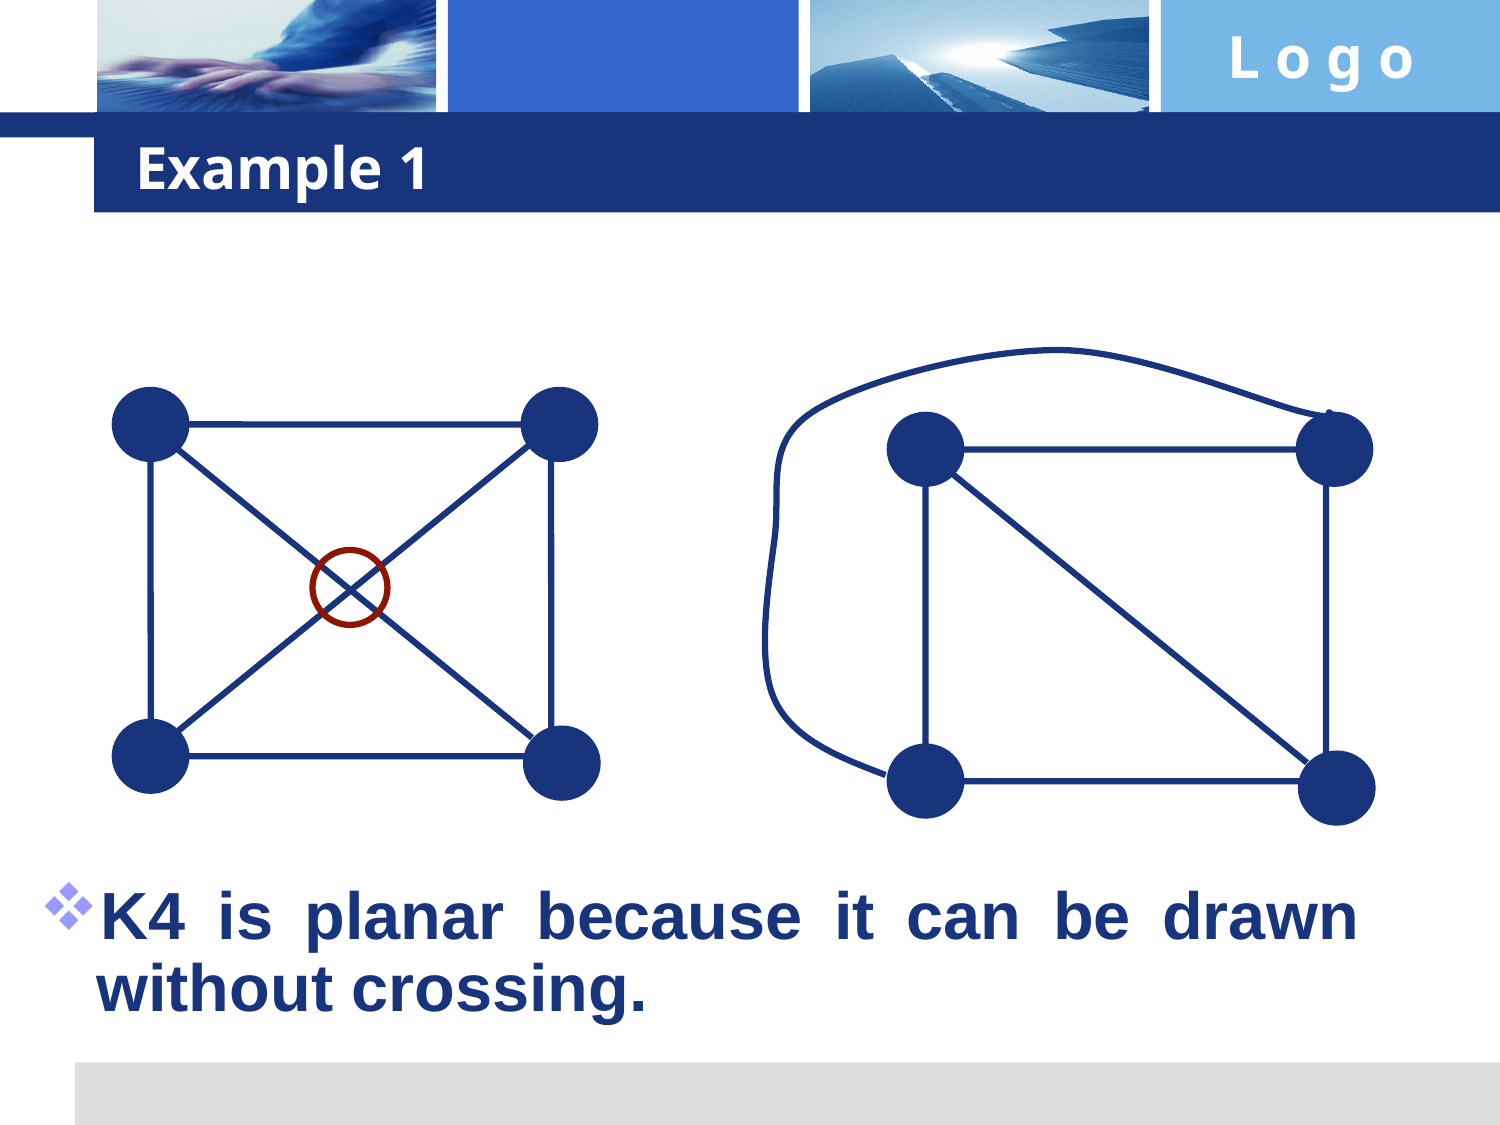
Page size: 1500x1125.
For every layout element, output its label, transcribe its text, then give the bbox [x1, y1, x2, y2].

picture [97, 0, 437, 112]
text_box [764, 350, 1333, 776]
text_box [1296, 412, 1373, 487]
picture [810, 0, 1150, 112]
text_box [887, 744, 964, 818]
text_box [112, 387, 601, 801]
title Example 1 [120, 120, 1400, 213]
text_box [1298, 751, 1375, 825]
list K4 is planar because it can be drawn without crossing. [24, 875, 1375, 1038]
